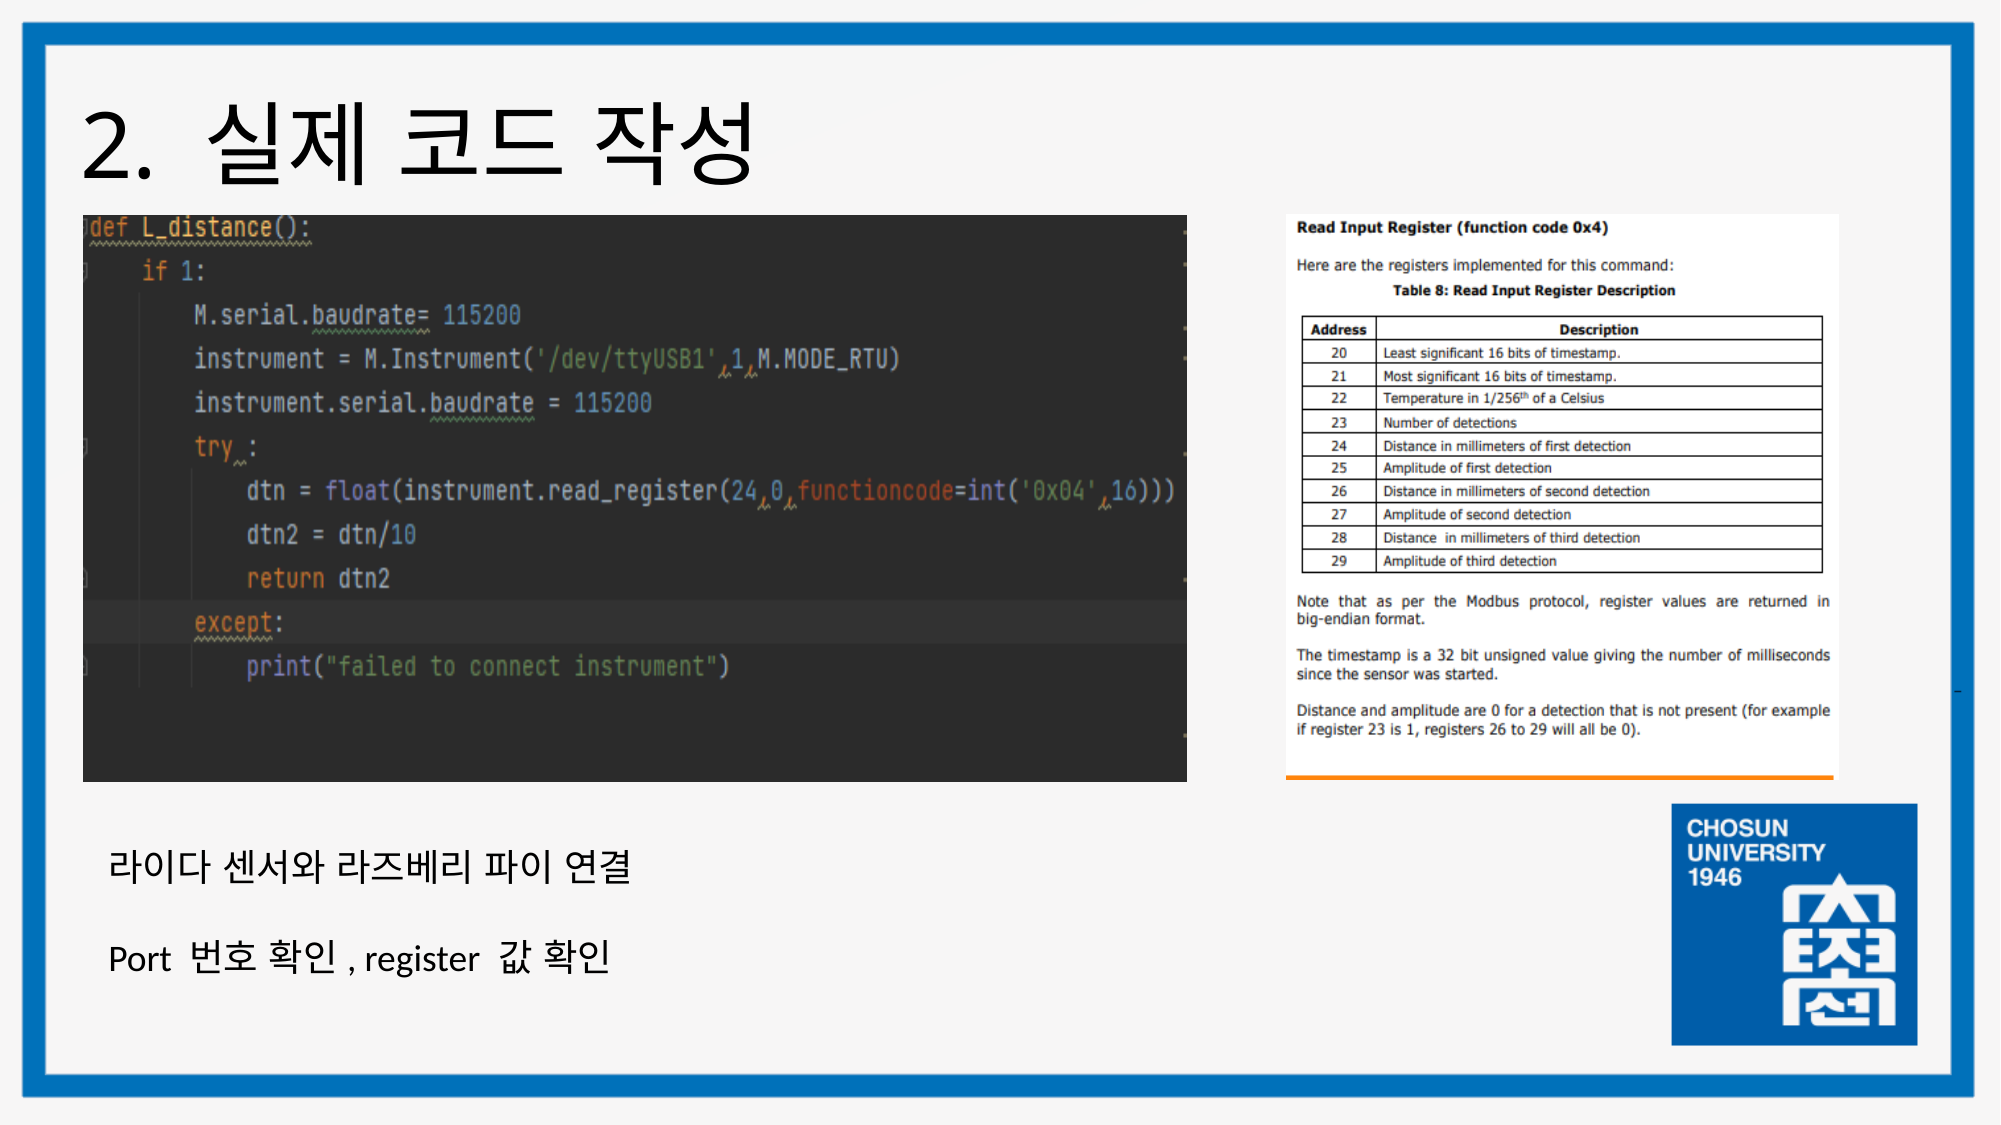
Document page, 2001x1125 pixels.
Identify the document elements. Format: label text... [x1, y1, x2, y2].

picture [0, 0, 2001, 1125]
title 2. 실제 코드 작성 [44, 56, 798, 206]
text_box 라이다 센서와 라즈베리 파이 연결 Port 번호 확인, register 값 확인 [93, 836, 953, 1032]
